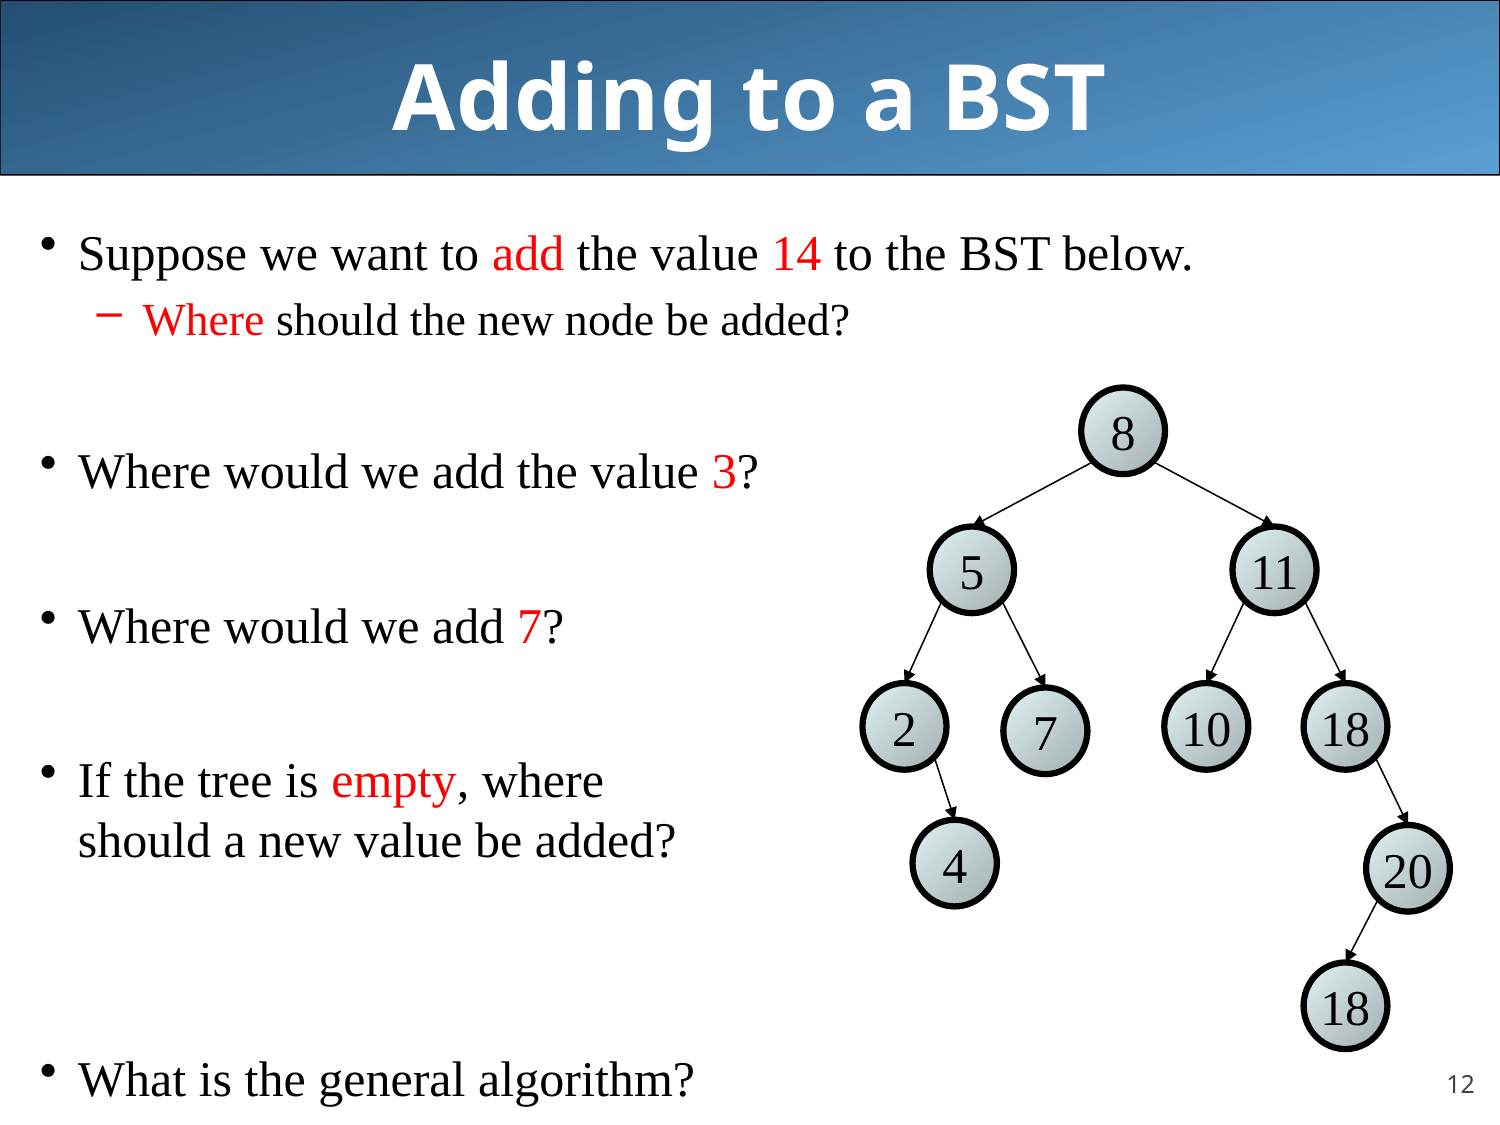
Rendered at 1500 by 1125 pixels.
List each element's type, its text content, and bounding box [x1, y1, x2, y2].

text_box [862, 387, 1451, 1050]
list Suppose we want to add the value 14 to the BST below. Where should the new node be added? Where would we add the value 3? Where would we add 7? If the tree is empty, where should a new value be added? What is the general algorithm? [24, 212, 1500, 1063]
title Adding to a BST [75, 0, 1425, 188]
